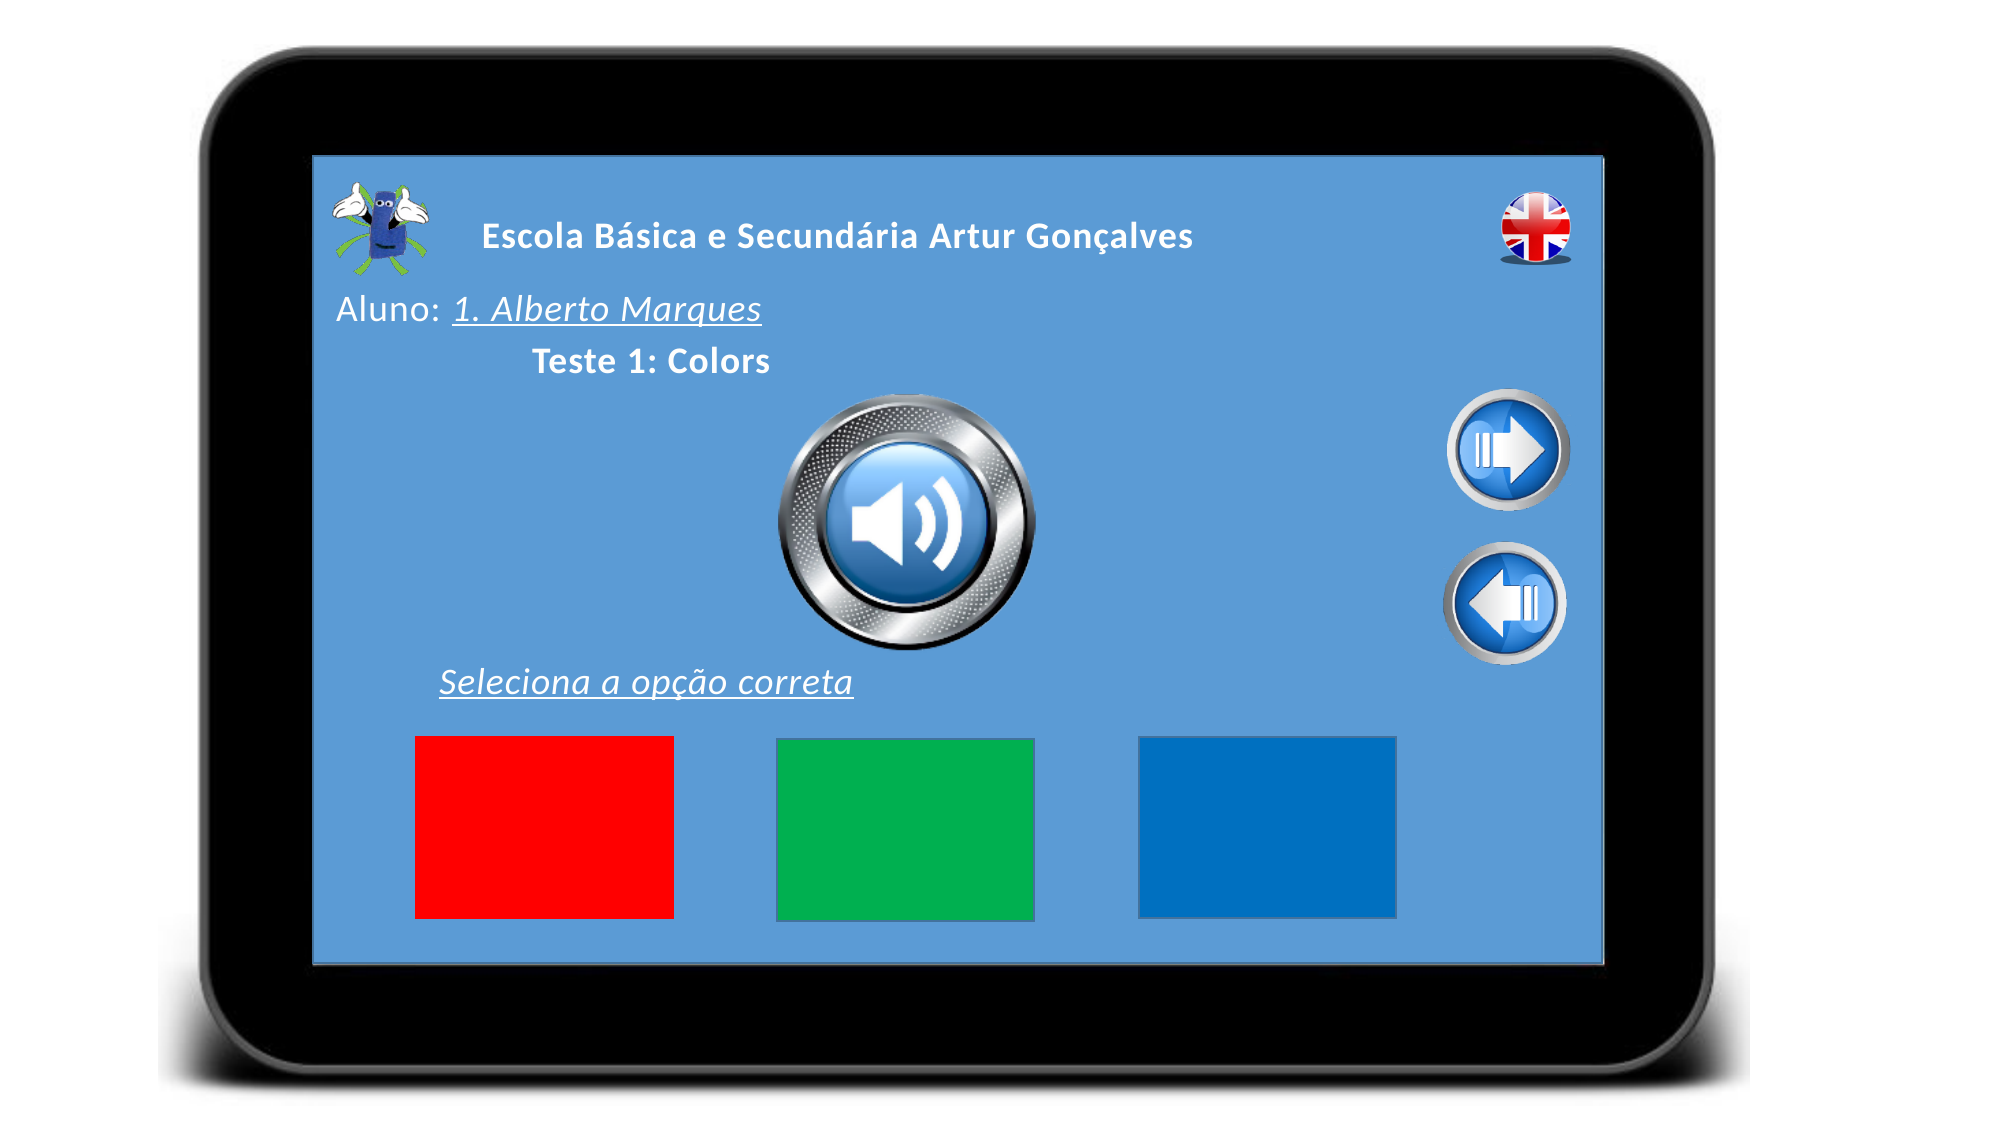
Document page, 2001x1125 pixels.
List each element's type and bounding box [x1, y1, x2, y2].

picture [158, 44, 1750, 1106]
